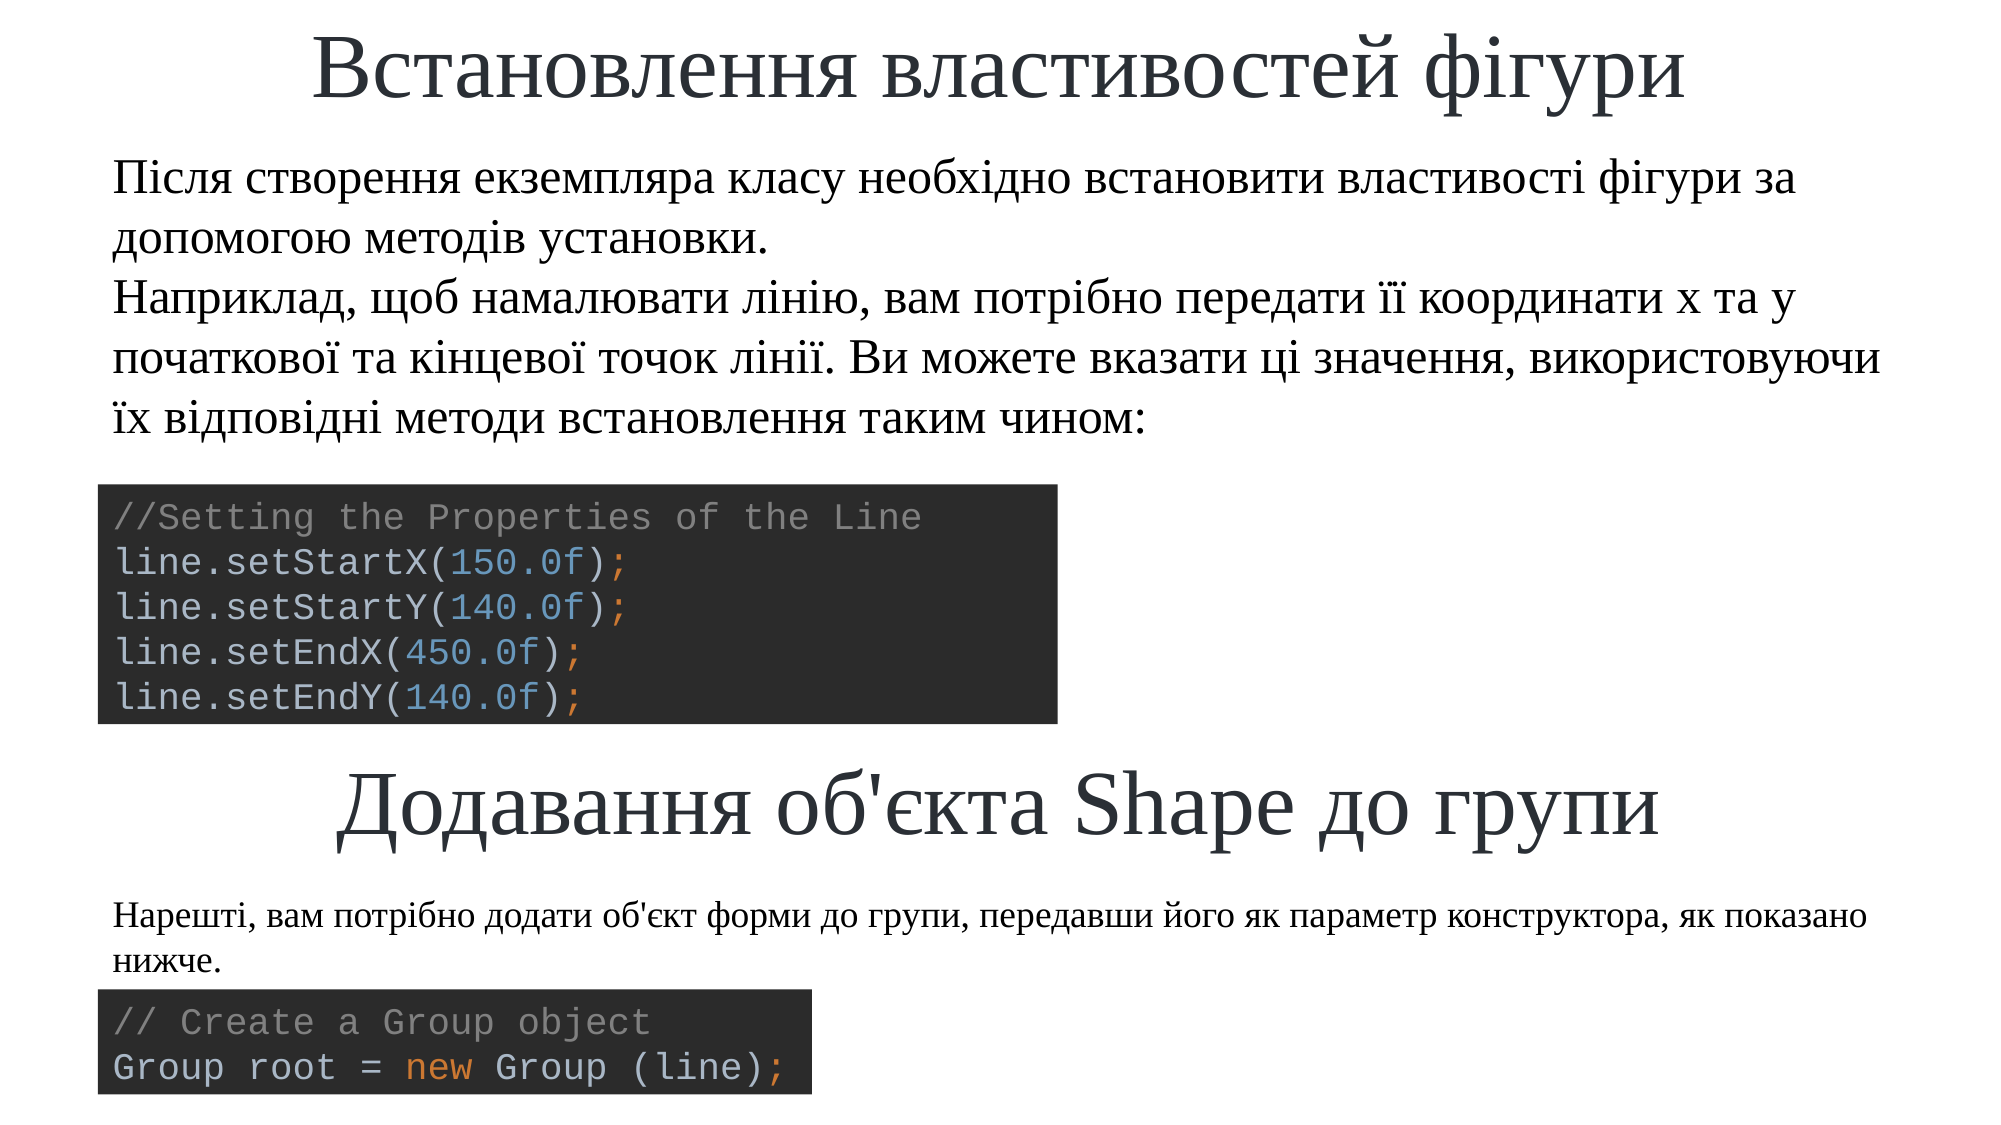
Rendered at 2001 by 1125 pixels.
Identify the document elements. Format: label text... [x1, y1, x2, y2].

text_box Після створення екземпляра класу необхідно встановити властивості фігури за допомогою методів установки. Наприклад, щоб намалювати лінію, вам потрібно передати її координати x та y початкової та кінцевої точок лінії. Ви можете вказати ці значення, використовуючи їх відповідні методи встановлення таким чином: [97, 136, 1904, 451]
text_box Нарешті, вам потрібно додати об'єкт форми до групи, передавши його як параметр конструктора, як показано нижче. [97, 882, 1932, 988]
text_box Встановлення властивостей фігури [0, 0, 2000, 136]
title Додавання об'єкта Shape до групи [0, 739, 2000, 870]
text_box // Create a Group object Group root = new Group (line); [97, 989, 812, 1095]
text_box //Setting the Properties of the Line line.setStartX(150.0f); line.setStartY(140.0f); line.setEndX(450.0f); line.setEndY(140.0f); [97, 484, 1058, 725]
